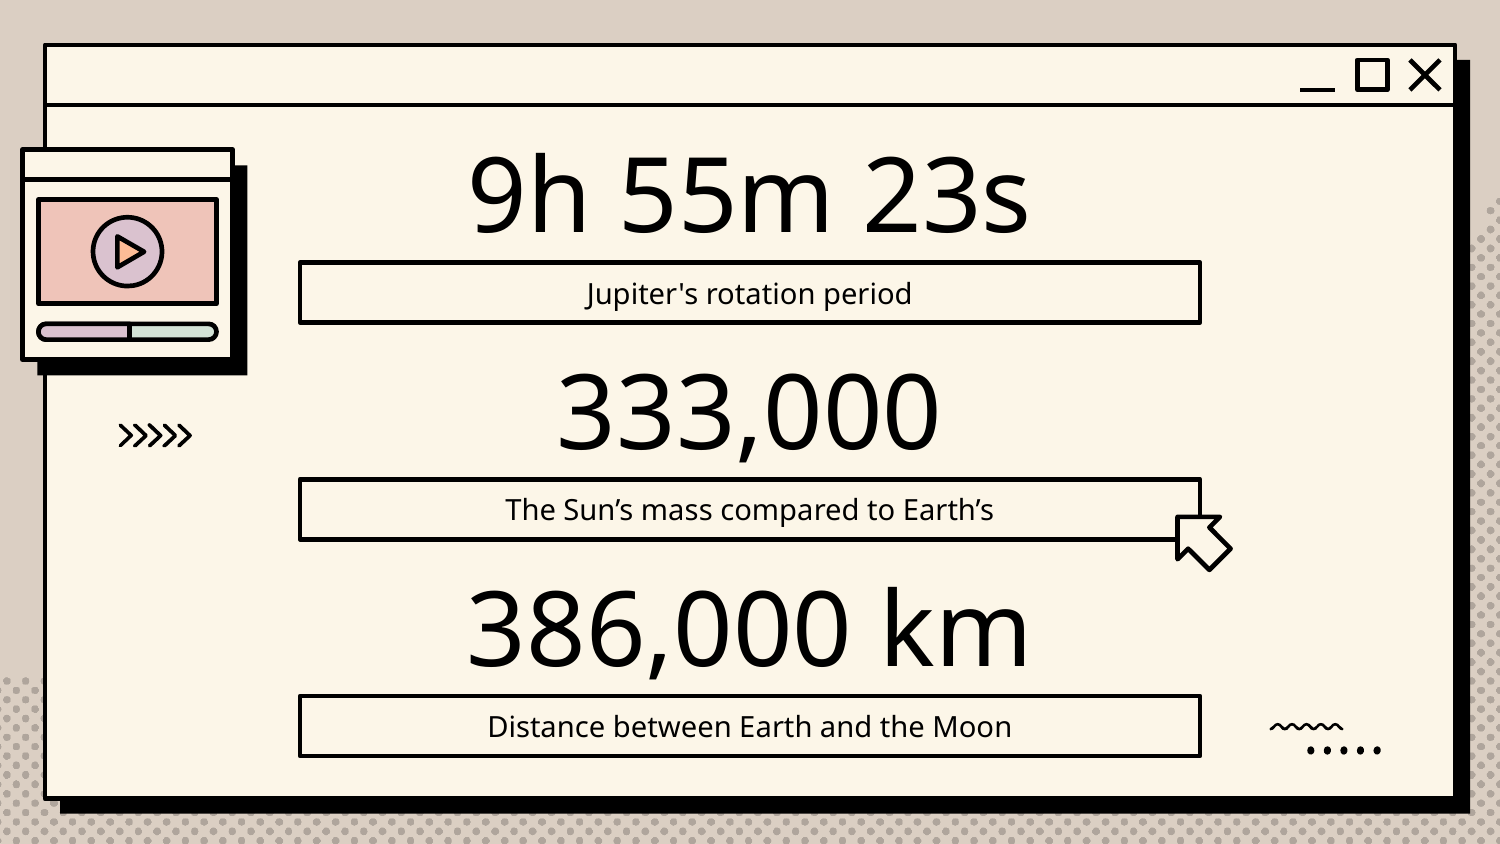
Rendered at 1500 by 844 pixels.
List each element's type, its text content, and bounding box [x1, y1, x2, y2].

subtitle Distance between Earth and the Moon [298, 694, 1202, 758]
subtitle Jupiter's rotation period [298, 260, 1202, 325]
text_box [118, 423, 134, 447]
text_box [1340, 746, 1348, 755]
title 333,000 [300, 336, 1200, 477]
text_box [1177, 516, 1231, 570]
text_box [147, 423, 163, 448]
text_box [177, 423, 192, 448]
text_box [22, 149, 248, 376]
text_box [1323, 746, 1331, 755]
title 386,000 km [300, 553, 1200, 694]
text_box [133, 423, 148, 448]
subtitle The Sun’s mass compared to Earth’s [298, 477, 1202, 542]
text_box [1269, 722, 1344, 731]
title 9h 55m 23s [300, 120, 1200, 260]
text_box [1356, 746, 1364, 755]
text_box [1373, 746, 1381, 755]
text_box [1307, 746, 1315, 755]
text_box [162, 423, 177, 448]
